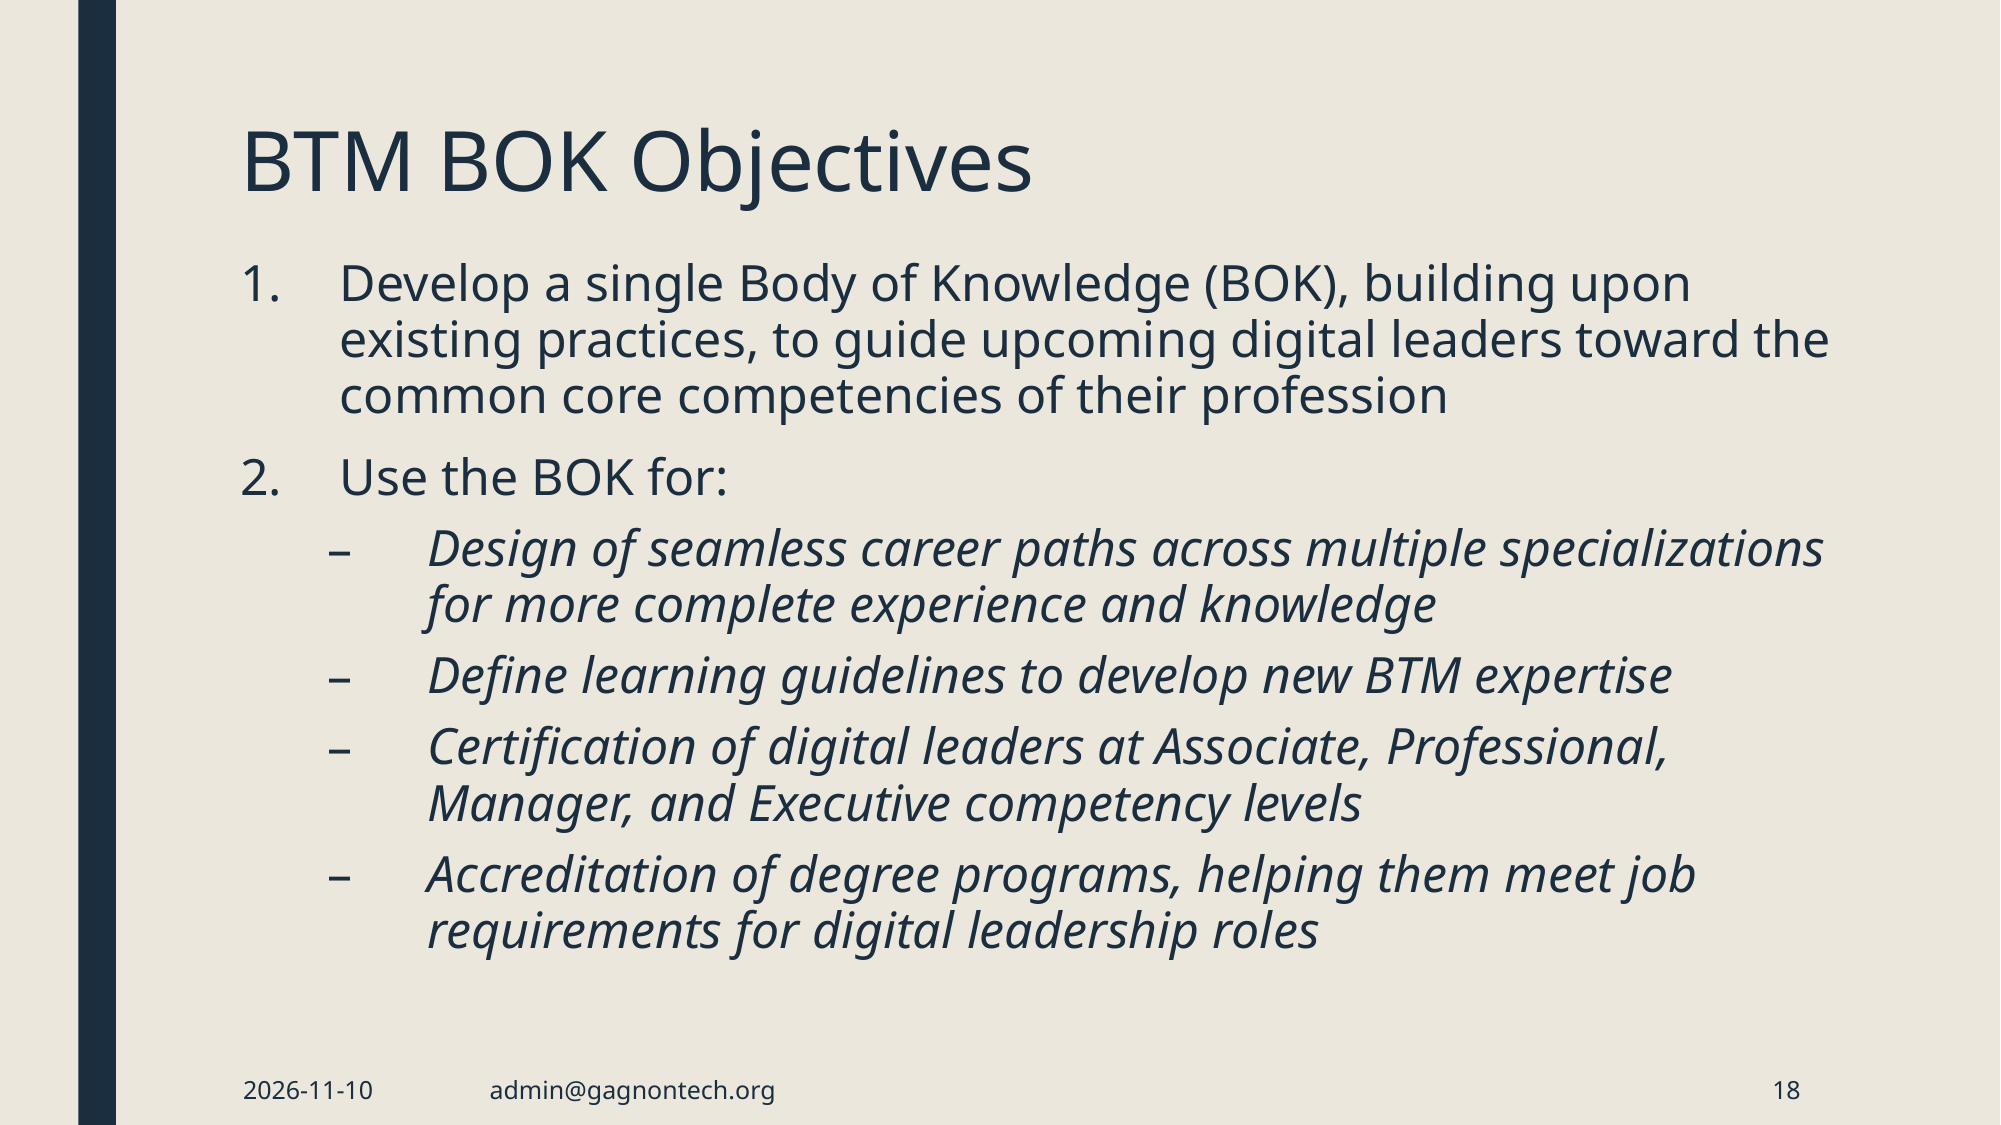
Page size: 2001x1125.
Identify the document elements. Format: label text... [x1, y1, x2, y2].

slide_number 18 [1553, 1058, 1816, 1125]
list Develop a single Body of Knowledge (BOK), building upon existing practices, to guide upcoming digital leaders toward the common core competencies of their profession Use the BOK for: Design of seamless career paths across multiple specializations for more complete experience and knowledge Define learning guidelines to develop new BTM expertise Certification of digital leaders at Associate, Professional, Manager, and Executive competency levels Accreditation of degree programs, helping them meet job requirements for digital leadership roles [225, 248, 1900, 1005]
footer admin@gagnontech.org [474, 1058, 1505, 1125]
text_box 2024-01-04 [228, 1058, 426, 1125]
title BTM BOK Objectives [225, 112, 1800, 248]
